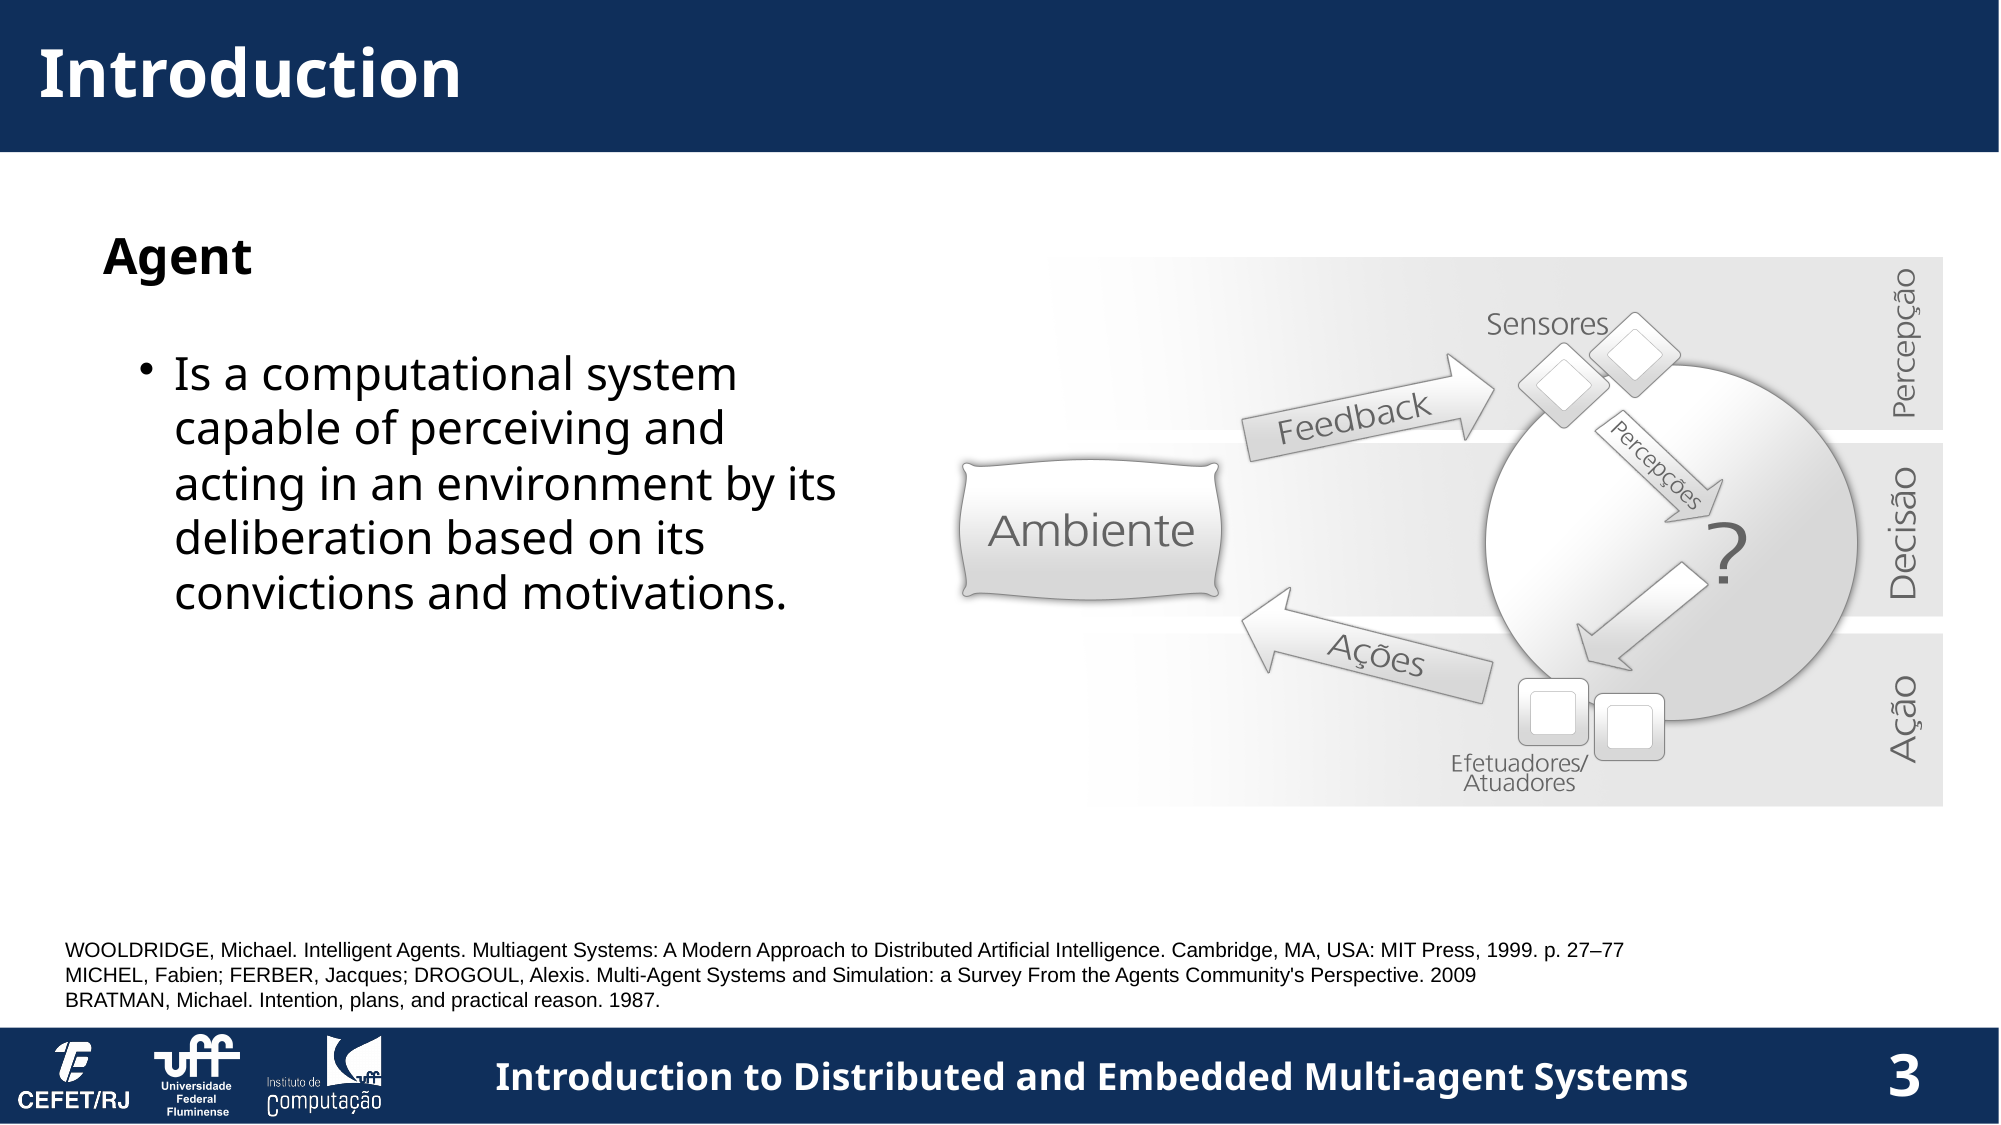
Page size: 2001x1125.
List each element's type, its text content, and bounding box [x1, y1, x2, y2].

picture [906, 232, 1973, 833]
picture [265, 1033, 383, 1117]
picture [153, 1033, 241, 1121]
text_box Agent Is a computational system capable of perceiving and acting in an environment by its deliberation based on its convictions and motivations. [88, 216, 856, 802]
text_box Introduction [25, 23, 1999, 119]
picture [18, 1021, 129, 1125]
text_box WOOLDRIDGE, Michael. Intelligent Agents. Multiagent Systems: A Modern Approach to Distributed Artificial Intelligence. Cambridge, MA, USA: MIT Press, 1999. p. 27–77 MICHEL, Fabien; FERBER, Jacques; DROGOUL, Alexis. Multi-Agent Systems and Simulation: a Survey From the Agents Community's Perspective. 2009 BRATMAN, Michael. Intention, plans, and practical reason. 1987. [50, 929, 1970, 1019]
